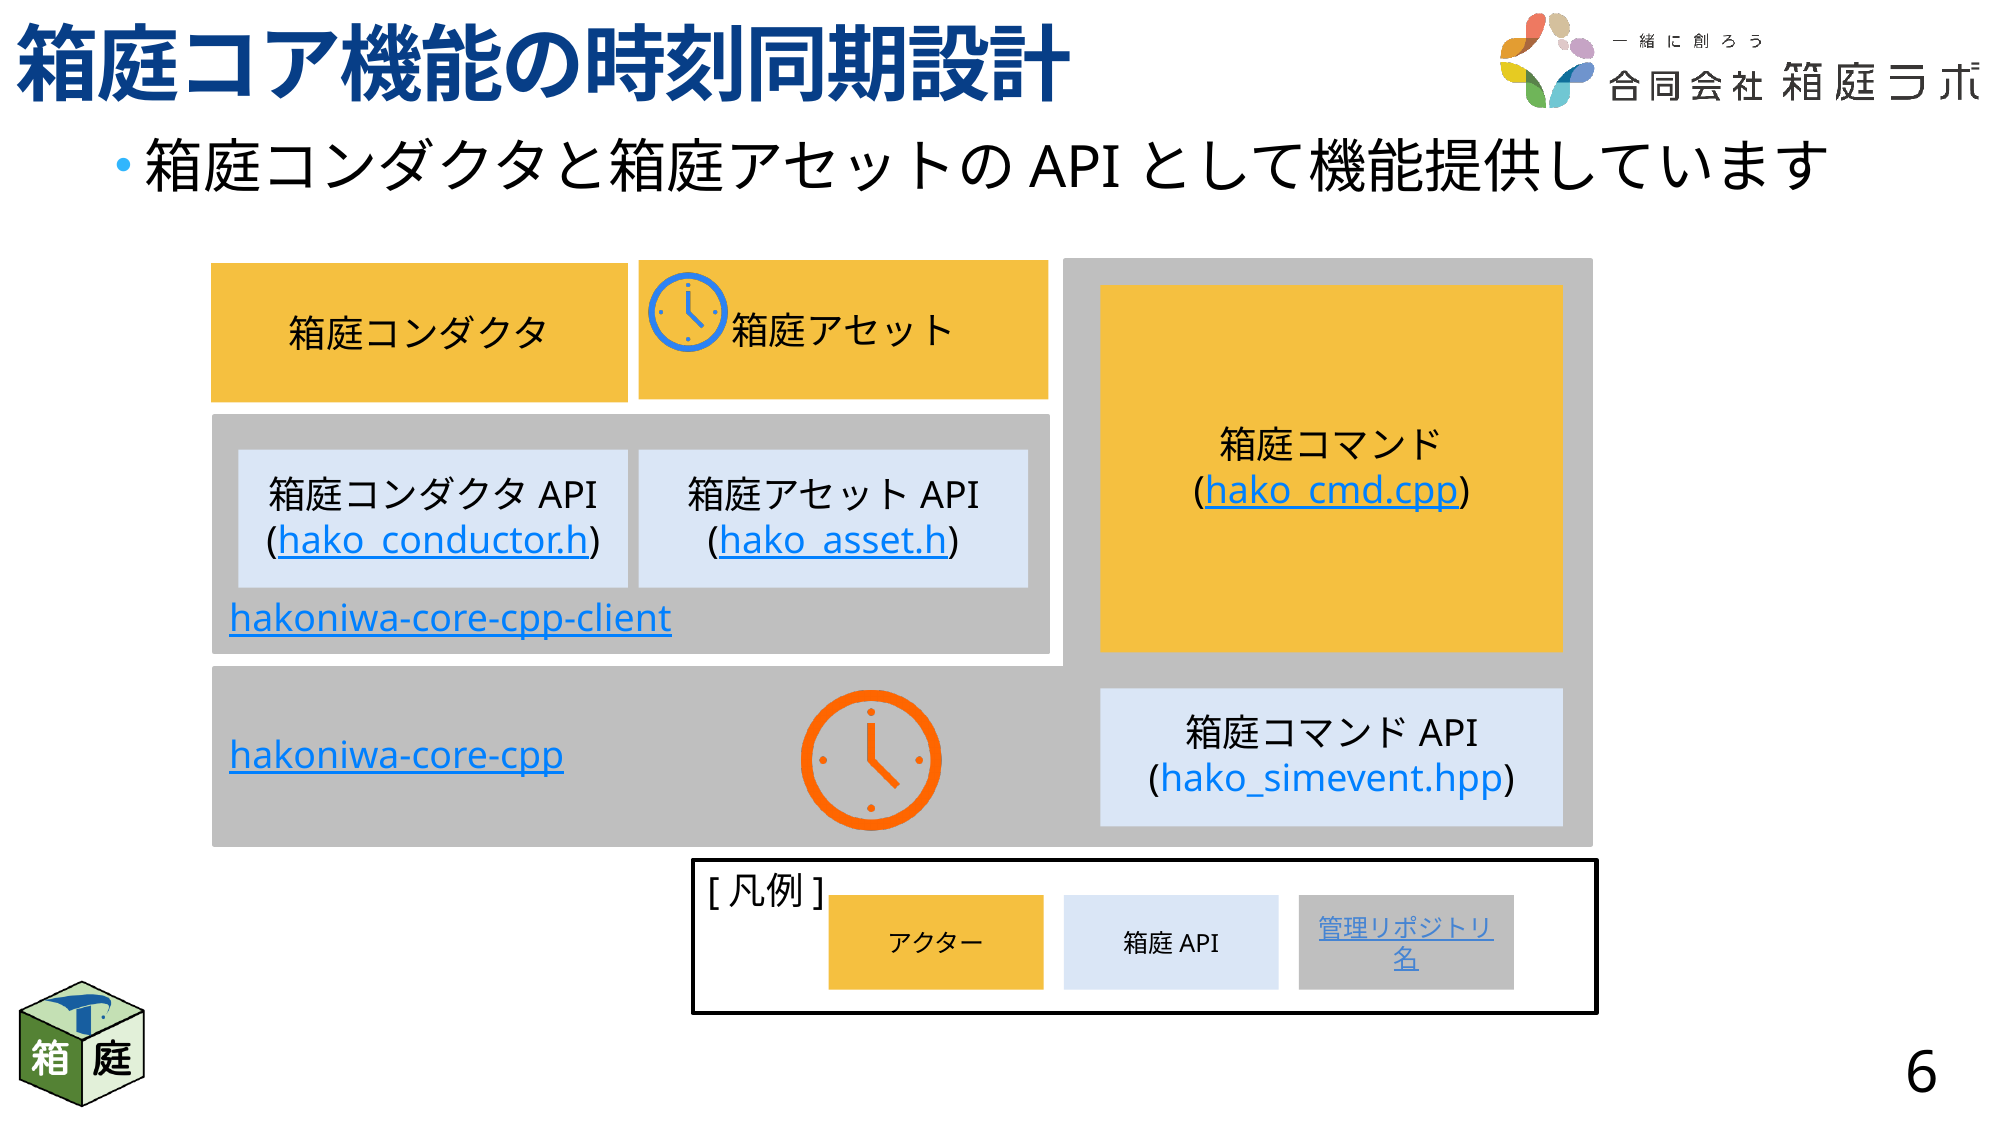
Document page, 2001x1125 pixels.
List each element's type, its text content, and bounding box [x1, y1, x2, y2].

slide_number 6 [1720, 1035, 1954, 1114]
list 箱庭コンダクタと箱庭アセットのAPIとして機能提供しています [99, 121, 1901, 245]
text_box hakoniwa-core-cpp [212, 666, 1593, 847]
text_box 箱庭コンダクタ [209, 261, 630, 404]
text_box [828, 894, 1515, 990]
text_box 箱庭コマンド (hako_cmd.cpp) [1098, 283, 1565, 654]
text_box hakoniwa-core-cpp-client [212, 414, 1050, 654]
text_box [凡例] [691, 858, 1599, 1015]
picture [638, 262, 738, 362]
title 箱庭コア機能の時刻同期設計 [0, 0, 1800, 123]
picture [781, 671, 960, 850]
picture [7, 979, 156, 1108]
text_box 箱庭コンダクタAPI (hako_conductor.h) [236, 447, 630, 590]
text_box 箱庭アセット [636, 258, 1051, 402]
text_box 箱庭アセットAPI (hako_asset.h) [636, 447, 1030, 590]
text_box 箱庭コマンドAPI (hako_simevent.hpp) [1098, 686, 1565, 829]
picture [1800, 9, 1983, 112]
text_box [1063, 258, 1593, 666]
